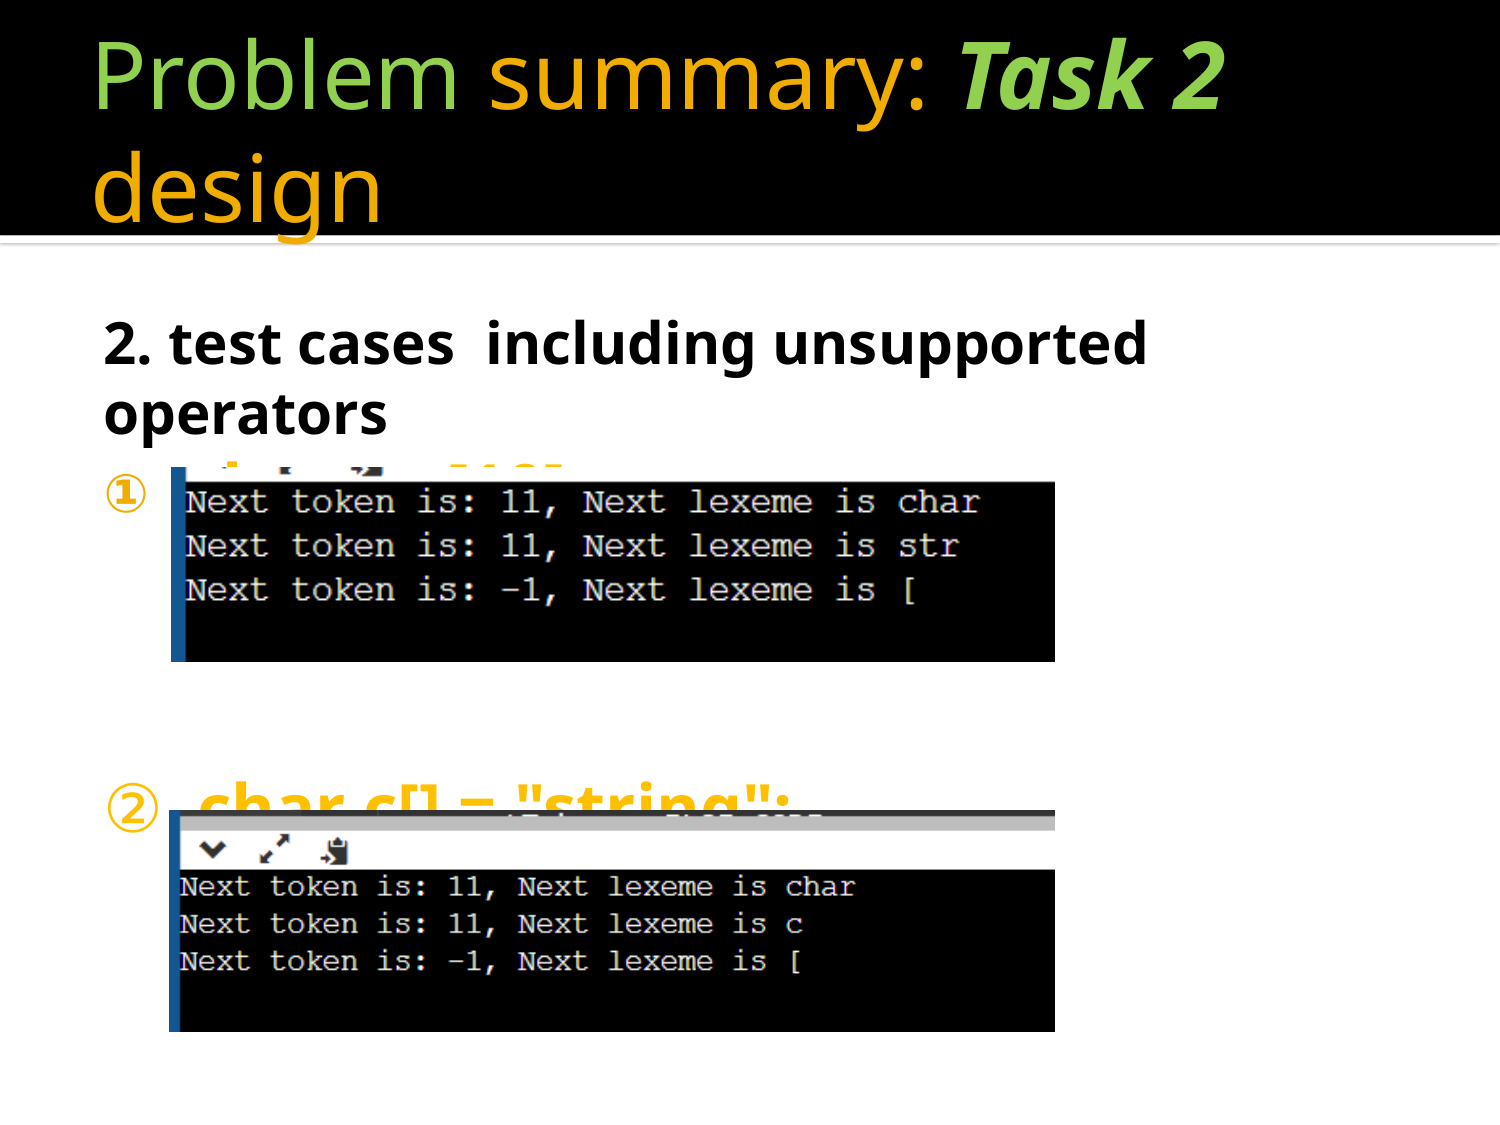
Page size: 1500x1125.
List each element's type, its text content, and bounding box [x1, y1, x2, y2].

picture [171, 467, 1055, 662]
picture [169, 810, 1055, 1032]
list 2. test cases including unsupported operators char str[10]; ② char c[] = "string"; [75, 291, 1425, 1050]
title Problem summary: Task 2 design [75, 25, 1425, 231]
